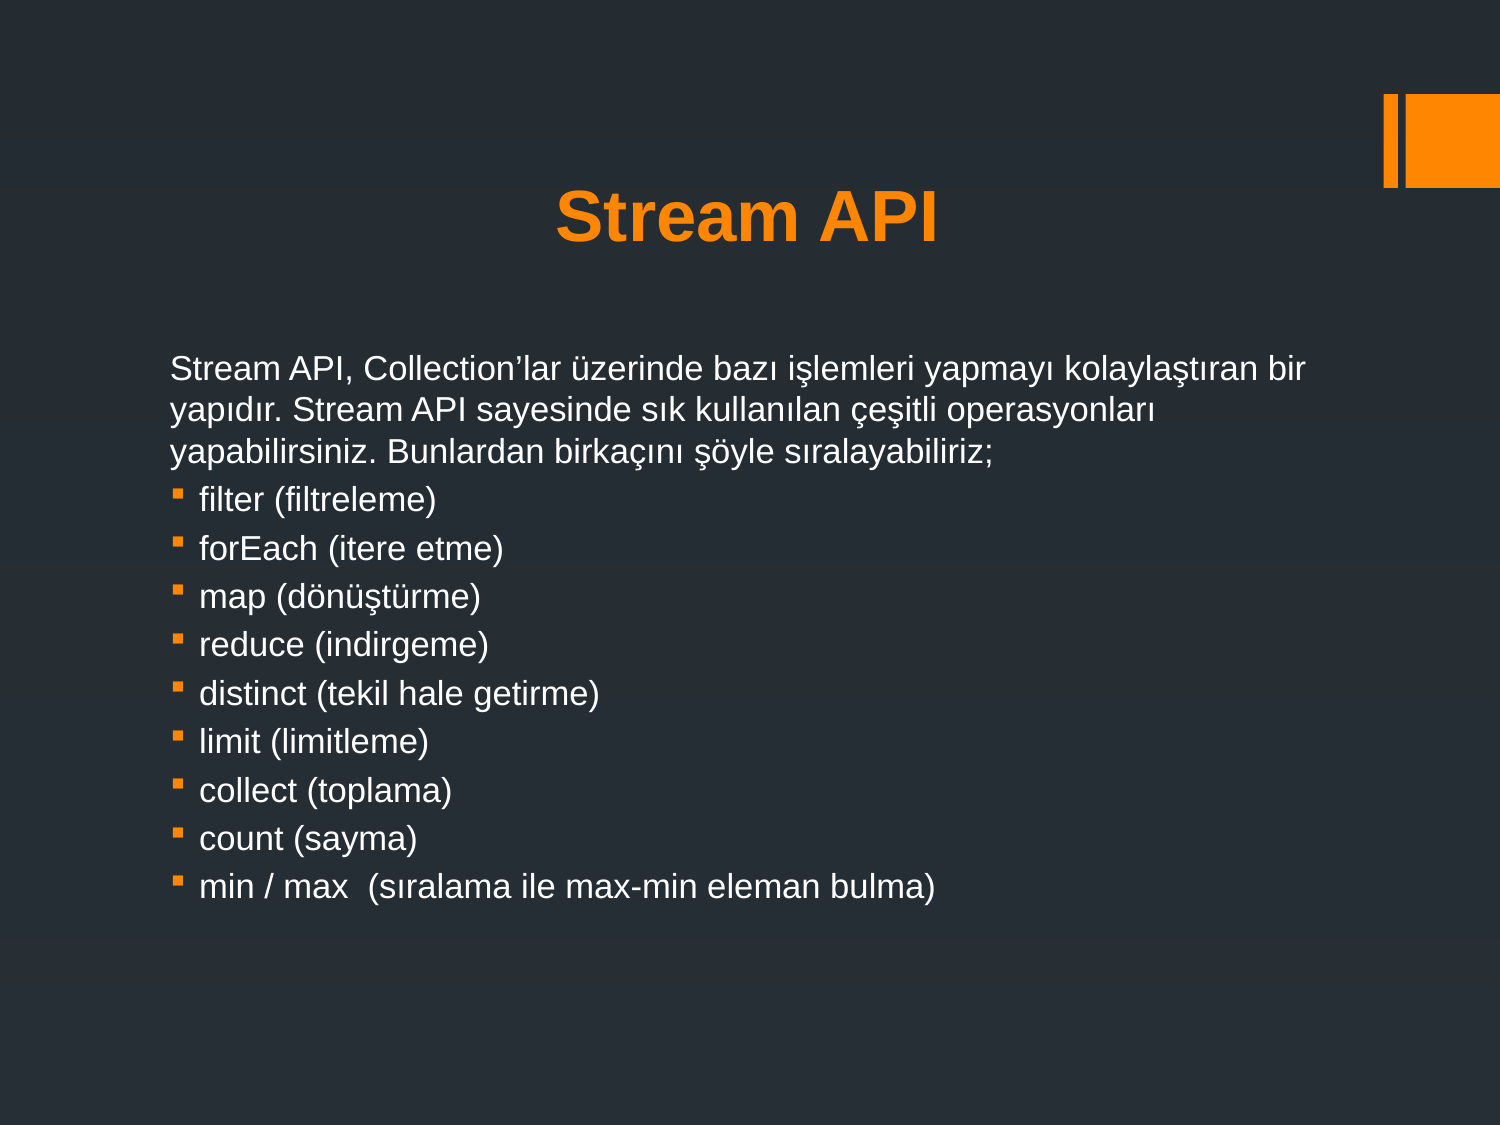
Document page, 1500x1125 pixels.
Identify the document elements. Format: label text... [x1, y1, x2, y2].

title Stream API [147, 160, 1348, 338]
list Stream API, Collection’lar üzerinde bazı işlemleri yapmayı kolaylaştıran bir yapıdır. Stream API sayesinde sık kullanılan çeşitli operasyonları yapabilirsiniz. Bunlardan birkaçını şöyle sıralayabiliriz; filter (filtreleme) forEach (itere etme) map (dönüştürme) reduce (indirgeme) distinct (tekil hale getirme) limit (limitleme) collect (toplama) count (sayma) min / max (sıralama ile max-min eleman bulma) [147, 338, 1348, 919]
